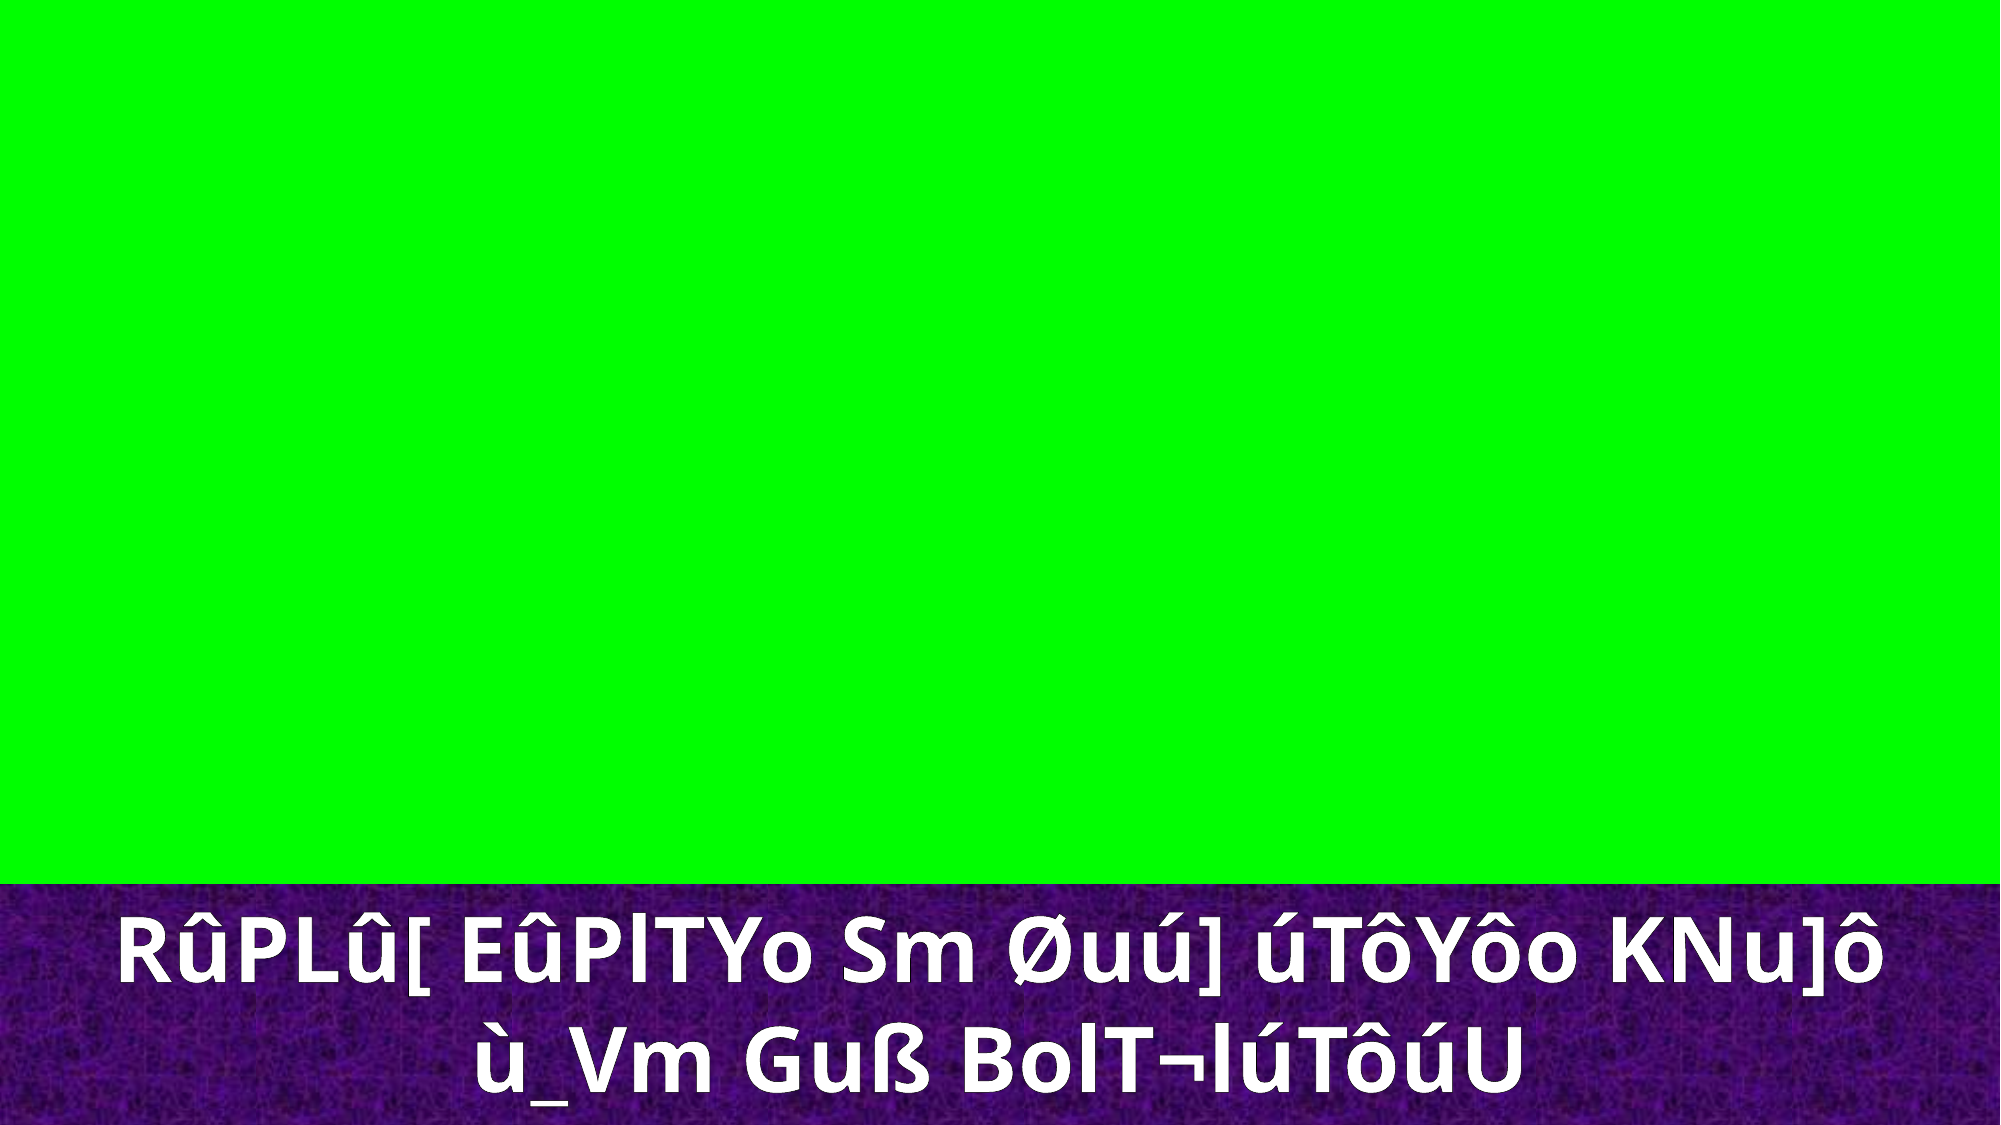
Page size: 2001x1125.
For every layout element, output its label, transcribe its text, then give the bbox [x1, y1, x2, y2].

text_box [0, 1118, 2000, 1125]
text_box RûPLû[ EûPlTYo Sm Øuú] úTôYôo KNu]ô ù_Vm Guß BolT¬lúTôúU [0, 883, 2000, 1118]
